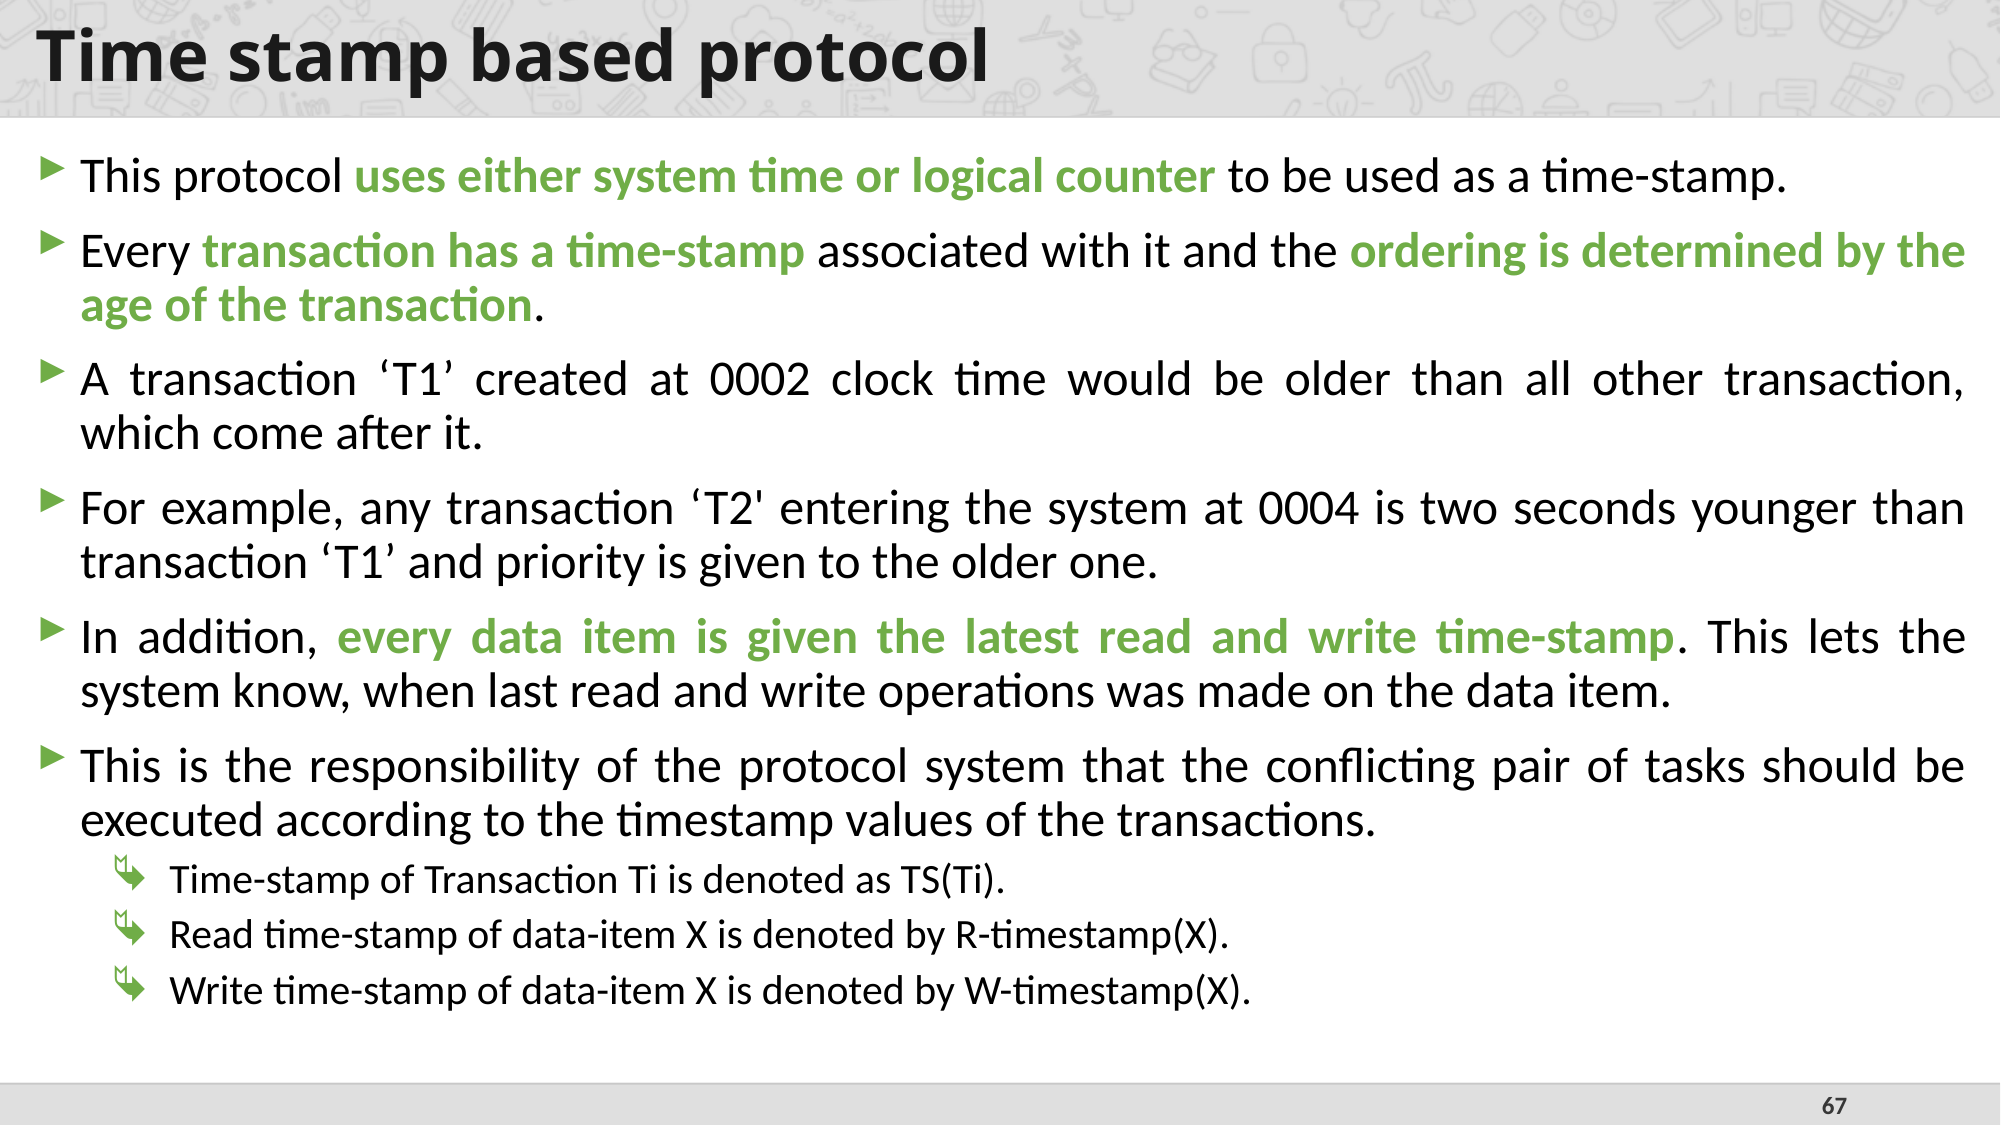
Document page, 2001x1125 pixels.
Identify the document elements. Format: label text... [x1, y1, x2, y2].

list This protocol uses either system time or logical counter to be used as a time-stamp. Every transaction has a time-stamp associated with it and the ordering is determined by the age of the transaction. A transaction ‘T1’ created at 0002 clock time would be older than all other transaction, which come after it. For example, any transaction ‘T2' entering the system at 0004 is two seconds younger than transaction ‘T1’ and priority is given to the older one. In addition, every data item is given the latest read and write time-stamp. This lets the system know, when last read and write operations was made on the data item. This is the responsibility of the protocol system that the conflicting pair of tasks should be executed according to the timestamp values of the transactions. Time-stamp of Transaction Ti is denoted as TS(Ti). Read time-stamp of data-item X is denoted by R-timestamp(X). Write time-stamp of data-item X is denoted by W-timestamp(X). [21, 141, 1982, 1069]
title Time stamp based protocol [0, 0, 2000, 117]
